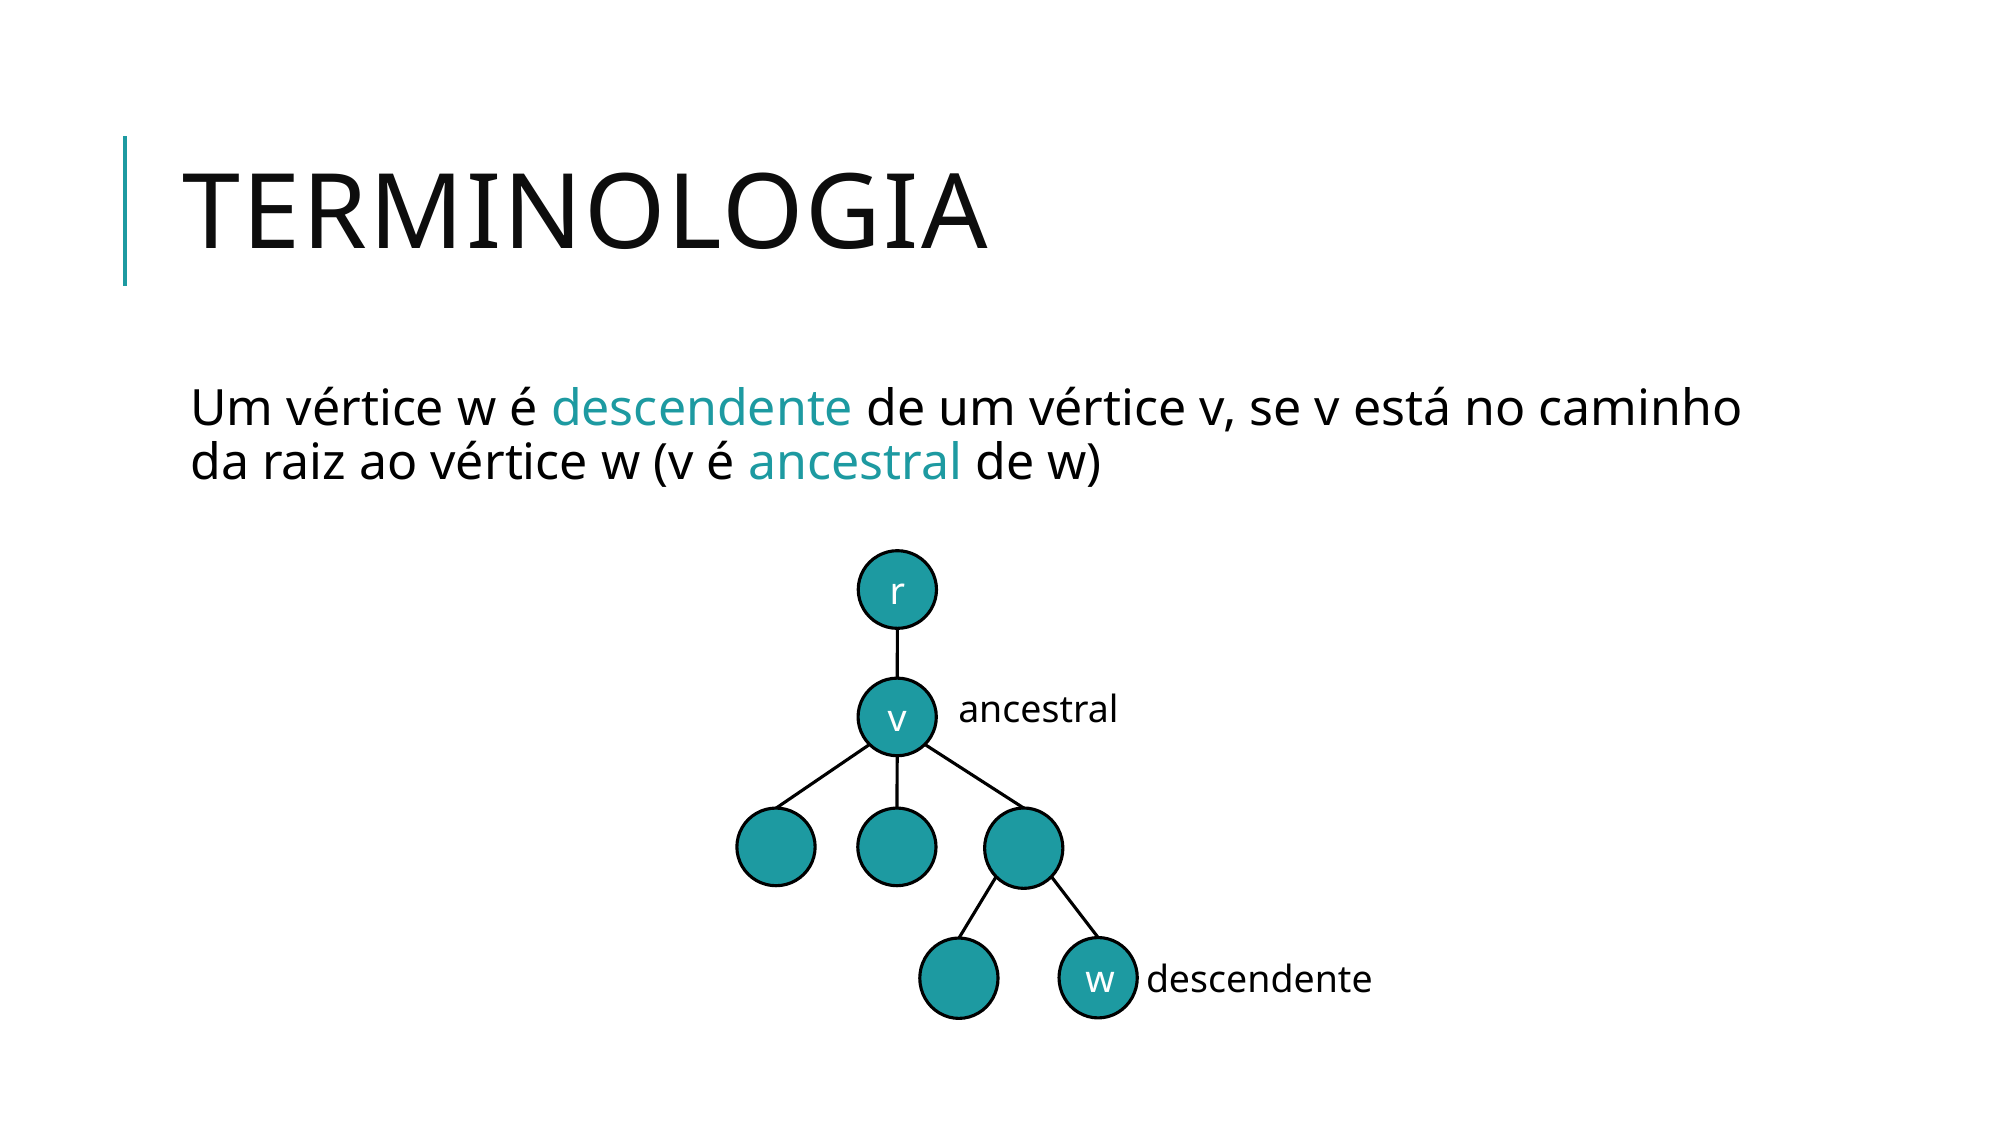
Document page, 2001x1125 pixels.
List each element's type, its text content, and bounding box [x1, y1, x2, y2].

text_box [736, 550, 1369, 1019]
title Terminologia [168, 96, 1763, 342]
list Um vértice w é descendente de um vértice v, se v está no caminho da raiz ao vértice w (v é ancestral de w) [168, 375, 1763, 1035]
